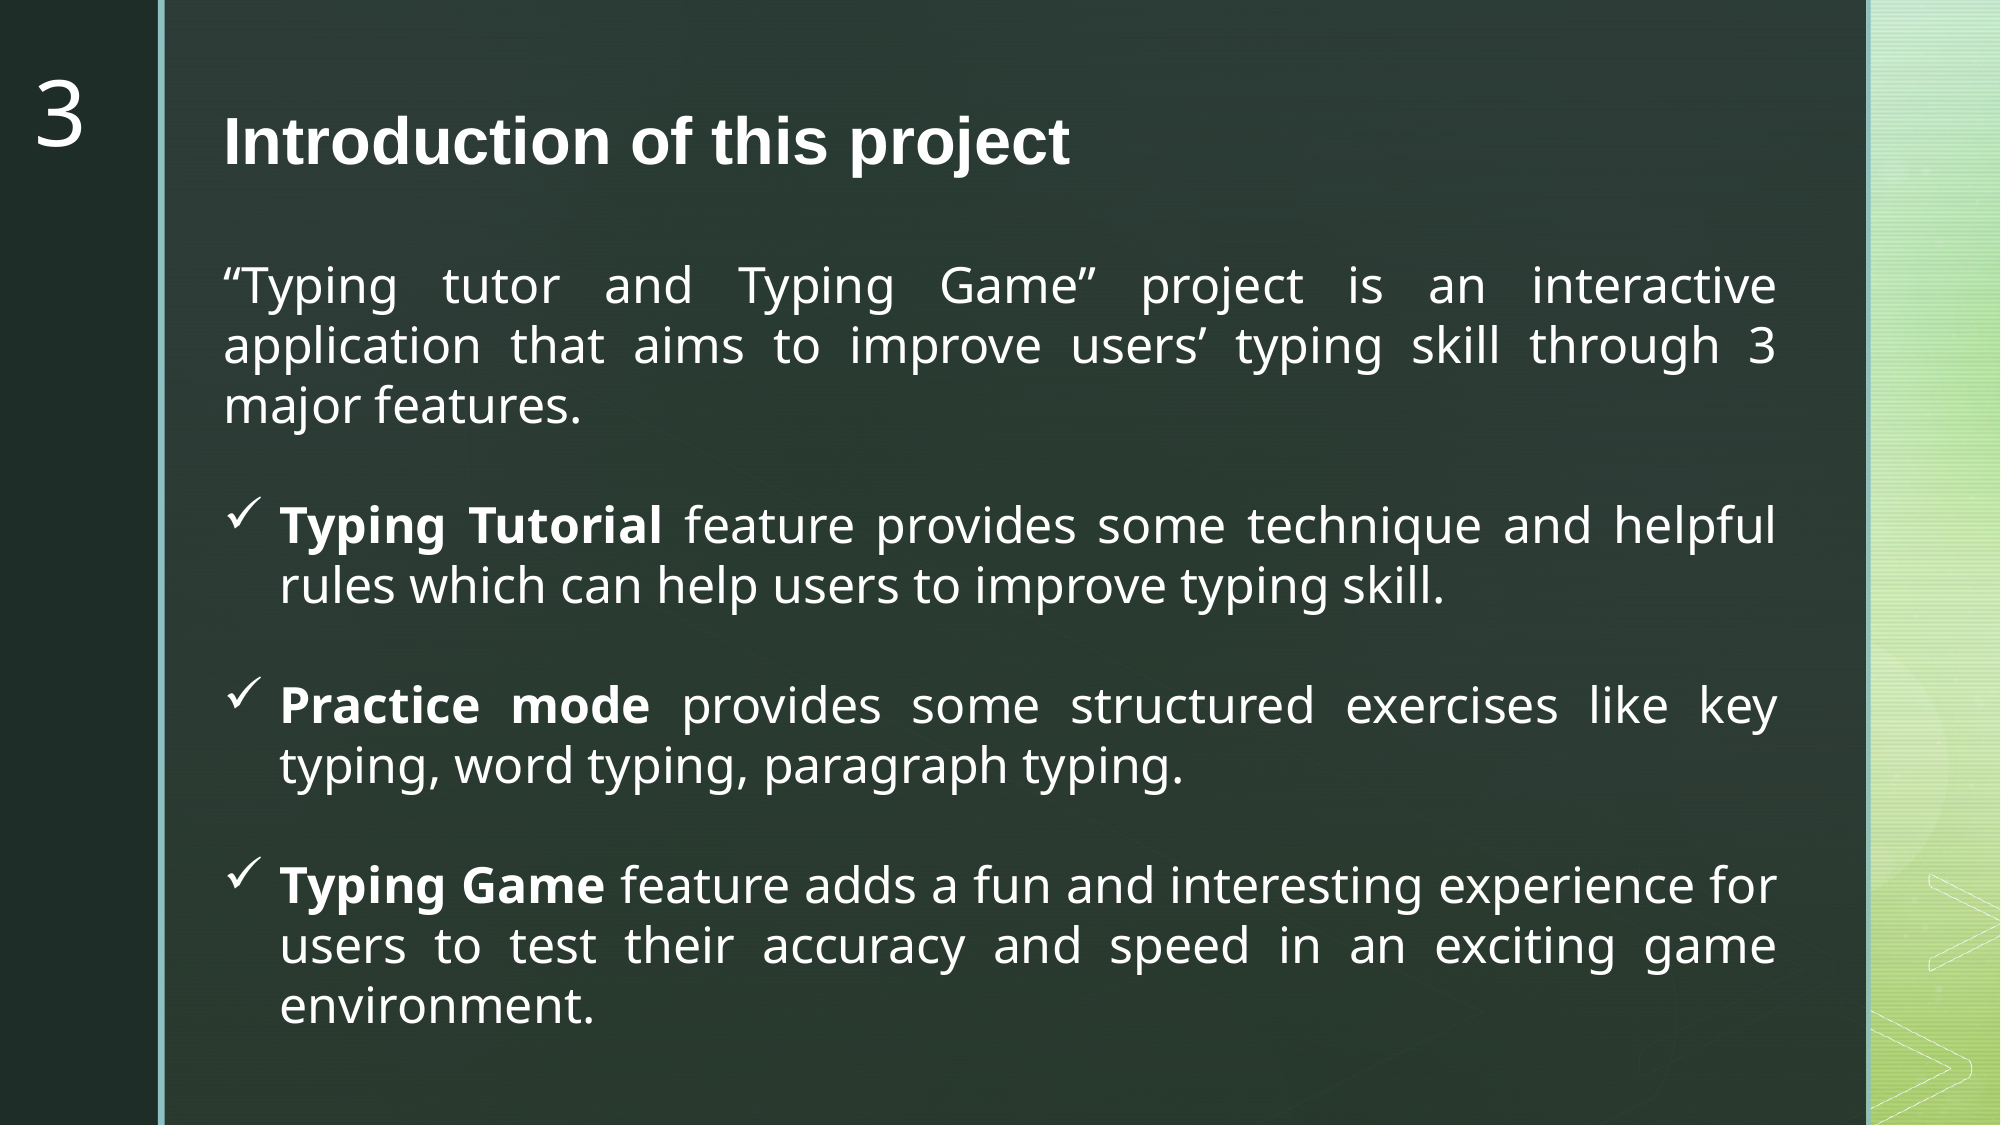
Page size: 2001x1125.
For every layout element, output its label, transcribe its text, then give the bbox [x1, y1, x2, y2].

picture [1871, 0, 2001, 1125]
text_box 3 [19, 47, 145, 172]
text_box Introduction of this project [208, 90, 1218, 246]
text_box “Typing tutor and Typing Game” project is an interactive application that aims to improve users’ typing skill through 3 major features. Typing Tutorial feature provides some technique and helpful rules which can help users to improve typing skill. Practice mode provides some structured exercises like key typing, word typing, paragraph typing. Typing Game feature adds a fun and interesting experience for users to test their accuracy and speed in an exciting game environment. [208, 246, 1794, 1041]
